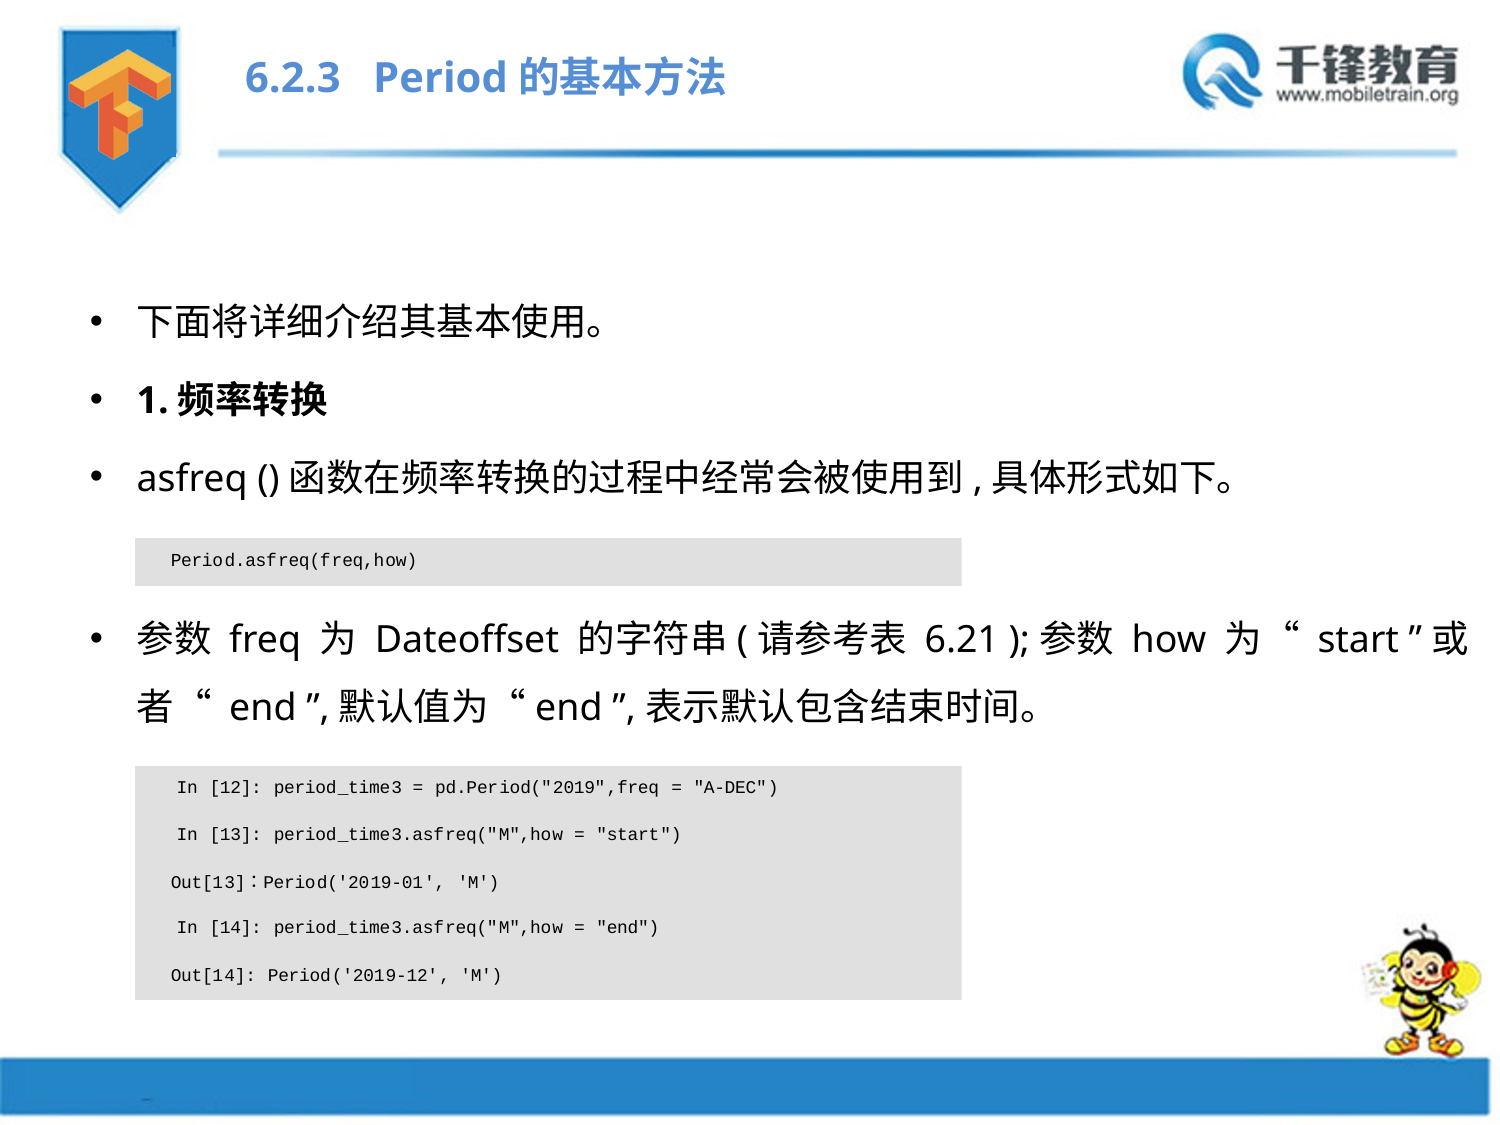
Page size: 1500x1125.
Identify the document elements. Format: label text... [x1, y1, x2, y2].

text_box 下面将详细介绍其基本使用。 1.频率转换 asfreq ()函数在频率转换的过程中经常会被使用到,具体形式如下。 [0, 267, 1500, 506]
text_box 参数 freq 为 Dateoffset 的字符串(请参考表 6.21 );参数 how 为“ start ”或者“ end ”,默认值为“end ”,表示默认包含结束时间。 [0, 585, 1500, 735]
picture [0, 735, 1500, 1125]
picture [0, 0, 1500, 267]
picture [0, 506, 1500, 586]
text_box 6.2.3 Period的基本方法 [230, 29, 1069, 122]
